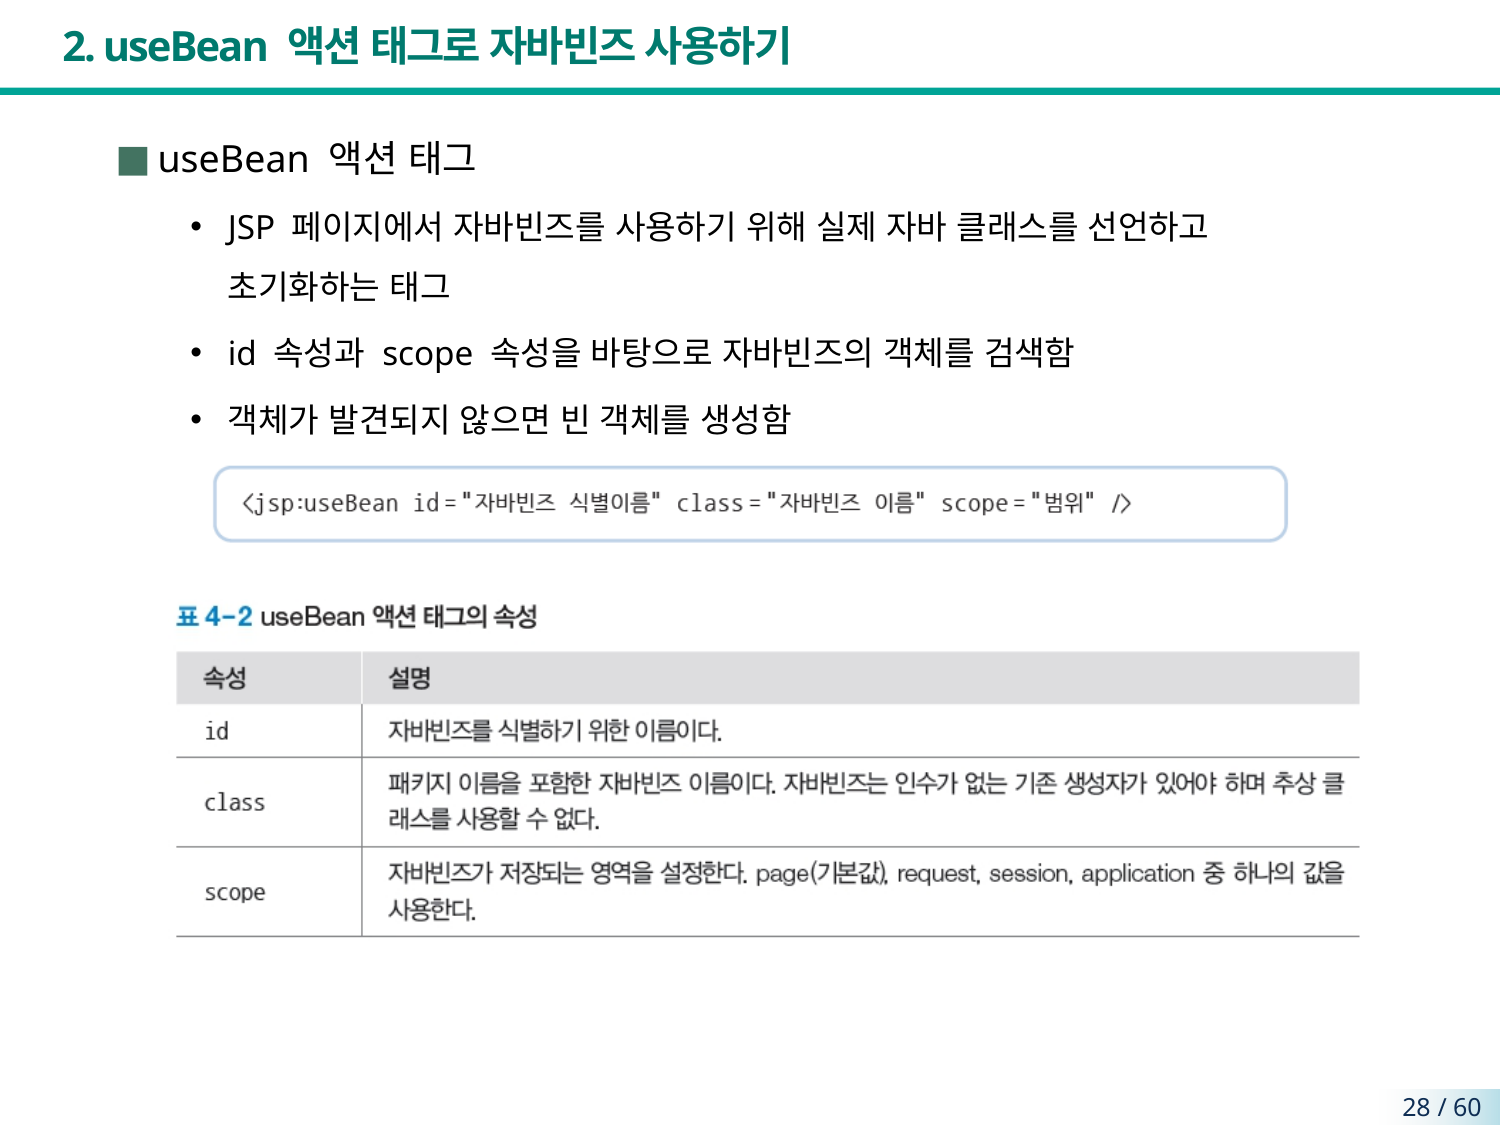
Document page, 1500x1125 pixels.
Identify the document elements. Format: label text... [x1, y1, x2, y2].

title 2. useBean 액션 태그로 자바빈즈 사용하기 [47, 5, 1325, 84]
picture [168, 599, 1364, 944]
list useBean 액션 태그 JSP 페이지에서 자바빈즈를 사용하기 위해 실제 자바 클래스를 선언하고 초기화하는 태그 id 속성과 scope 속성을 바탕으로 자바빈즈의 객체를 검색함 객체가 발견되지 않으면 빈 객체를 생성함 [100, 127, 1459, 1050]
picture [207, 462, 1292, 548]
